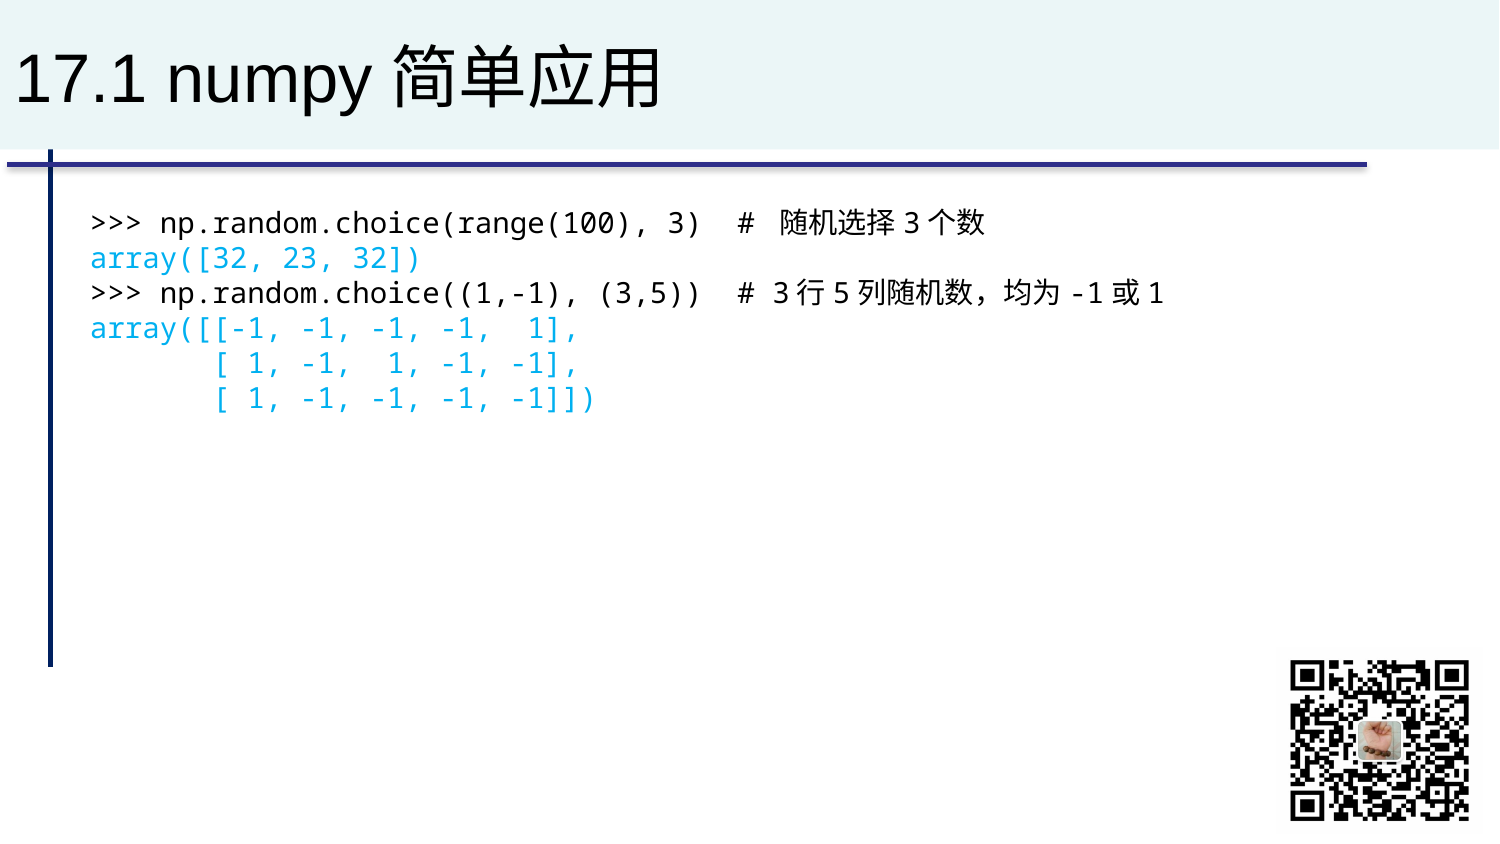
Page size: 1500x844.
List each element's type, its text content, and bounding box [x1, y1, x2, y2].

picture [1276, 647, 1483, 834]
title 17.1 numpy简单应用 [0, 0, 1500, 150]
list >>> np.random.choice(range(100), 3) # 随机选择3个数 array([32, 23, 32]) >>> np.random.choice((1,-1), (3,5)) # 3行5列随机数，均为-1或1 array([[-1, -1, -1, -1, 1], [ 1, -1, 1, -1, -1], [ 1, -1, -1, -1, -1]]) [74, 196, 1426, 755]
